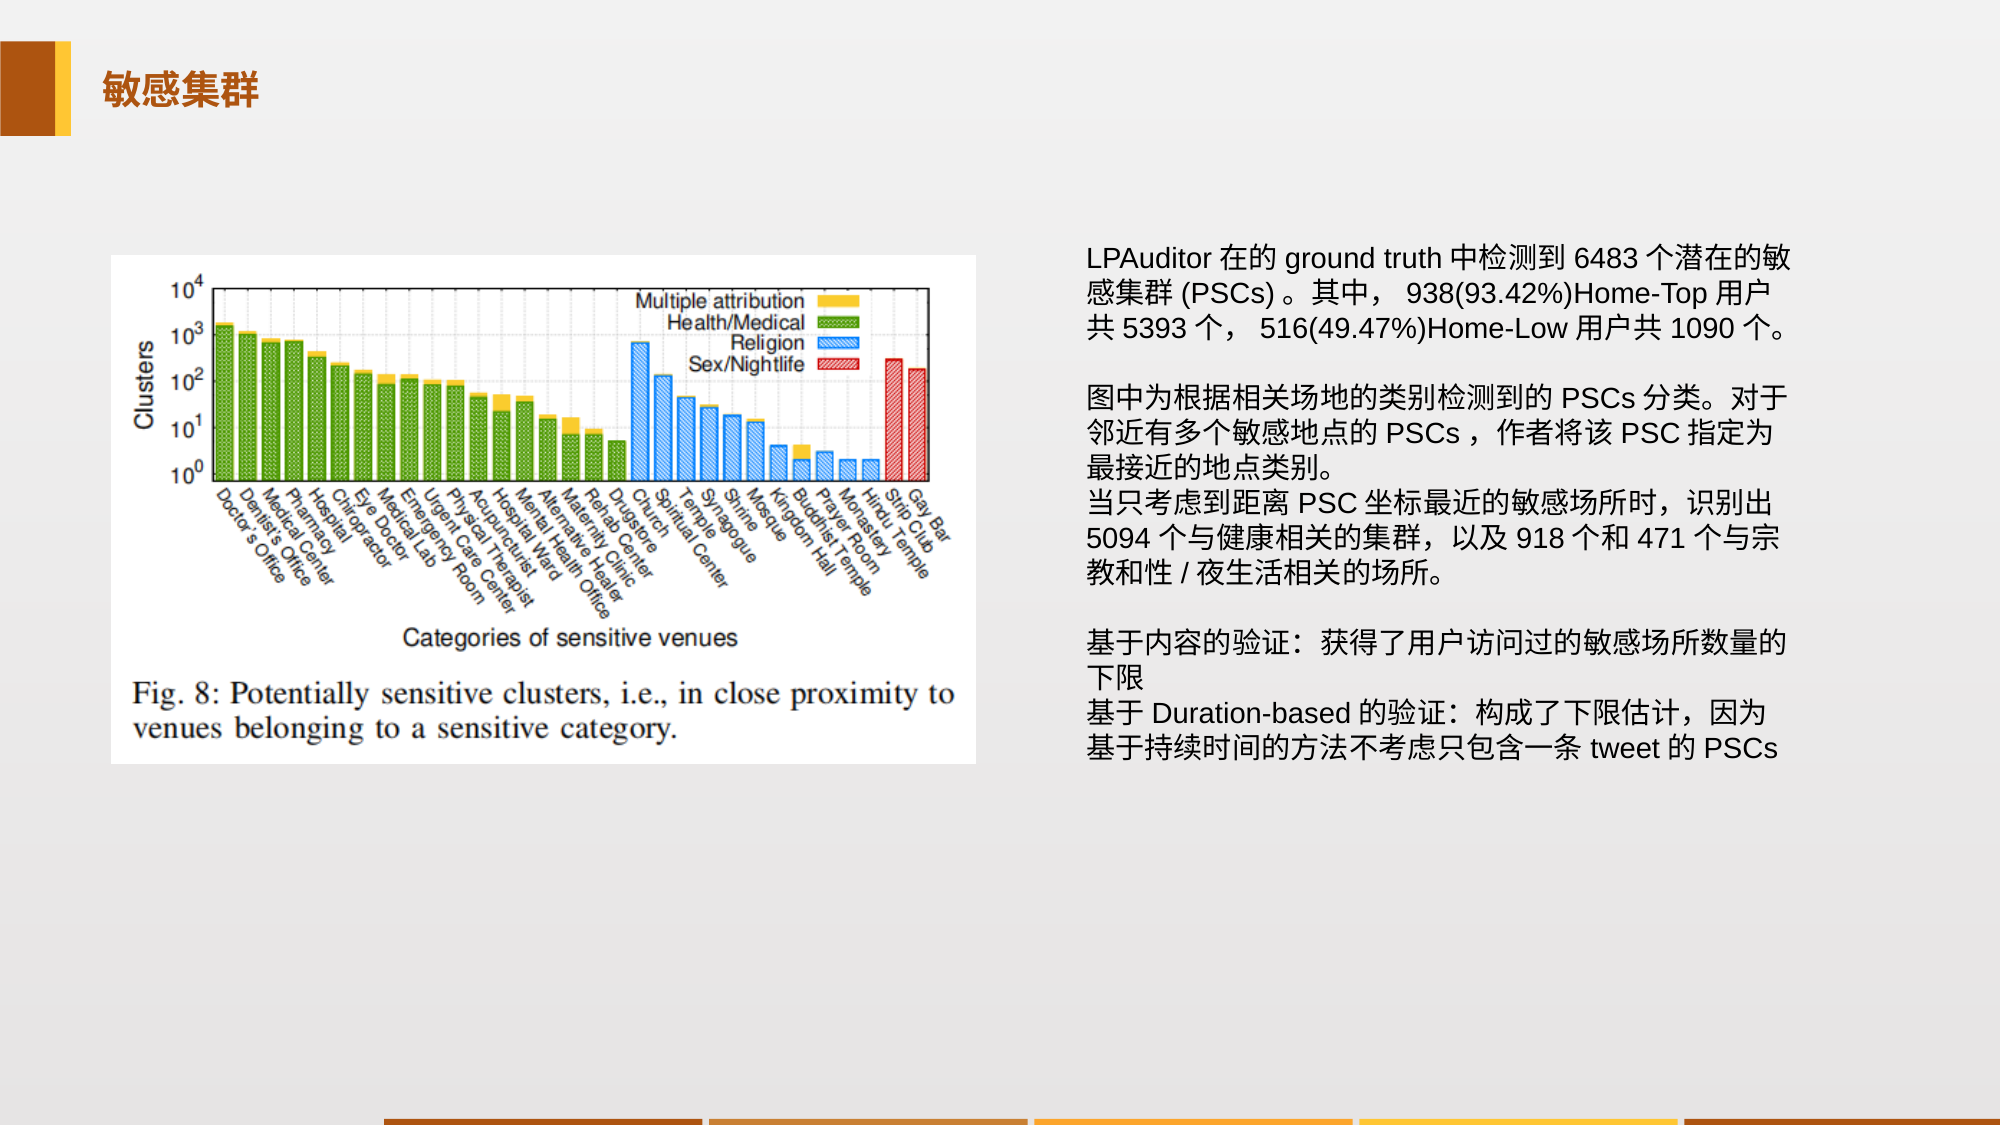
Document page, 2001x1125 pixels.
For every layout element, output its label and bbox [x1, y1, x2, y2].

text_box [0, 41, 2000, 1125]
picture [111, 255, 976, 764]
